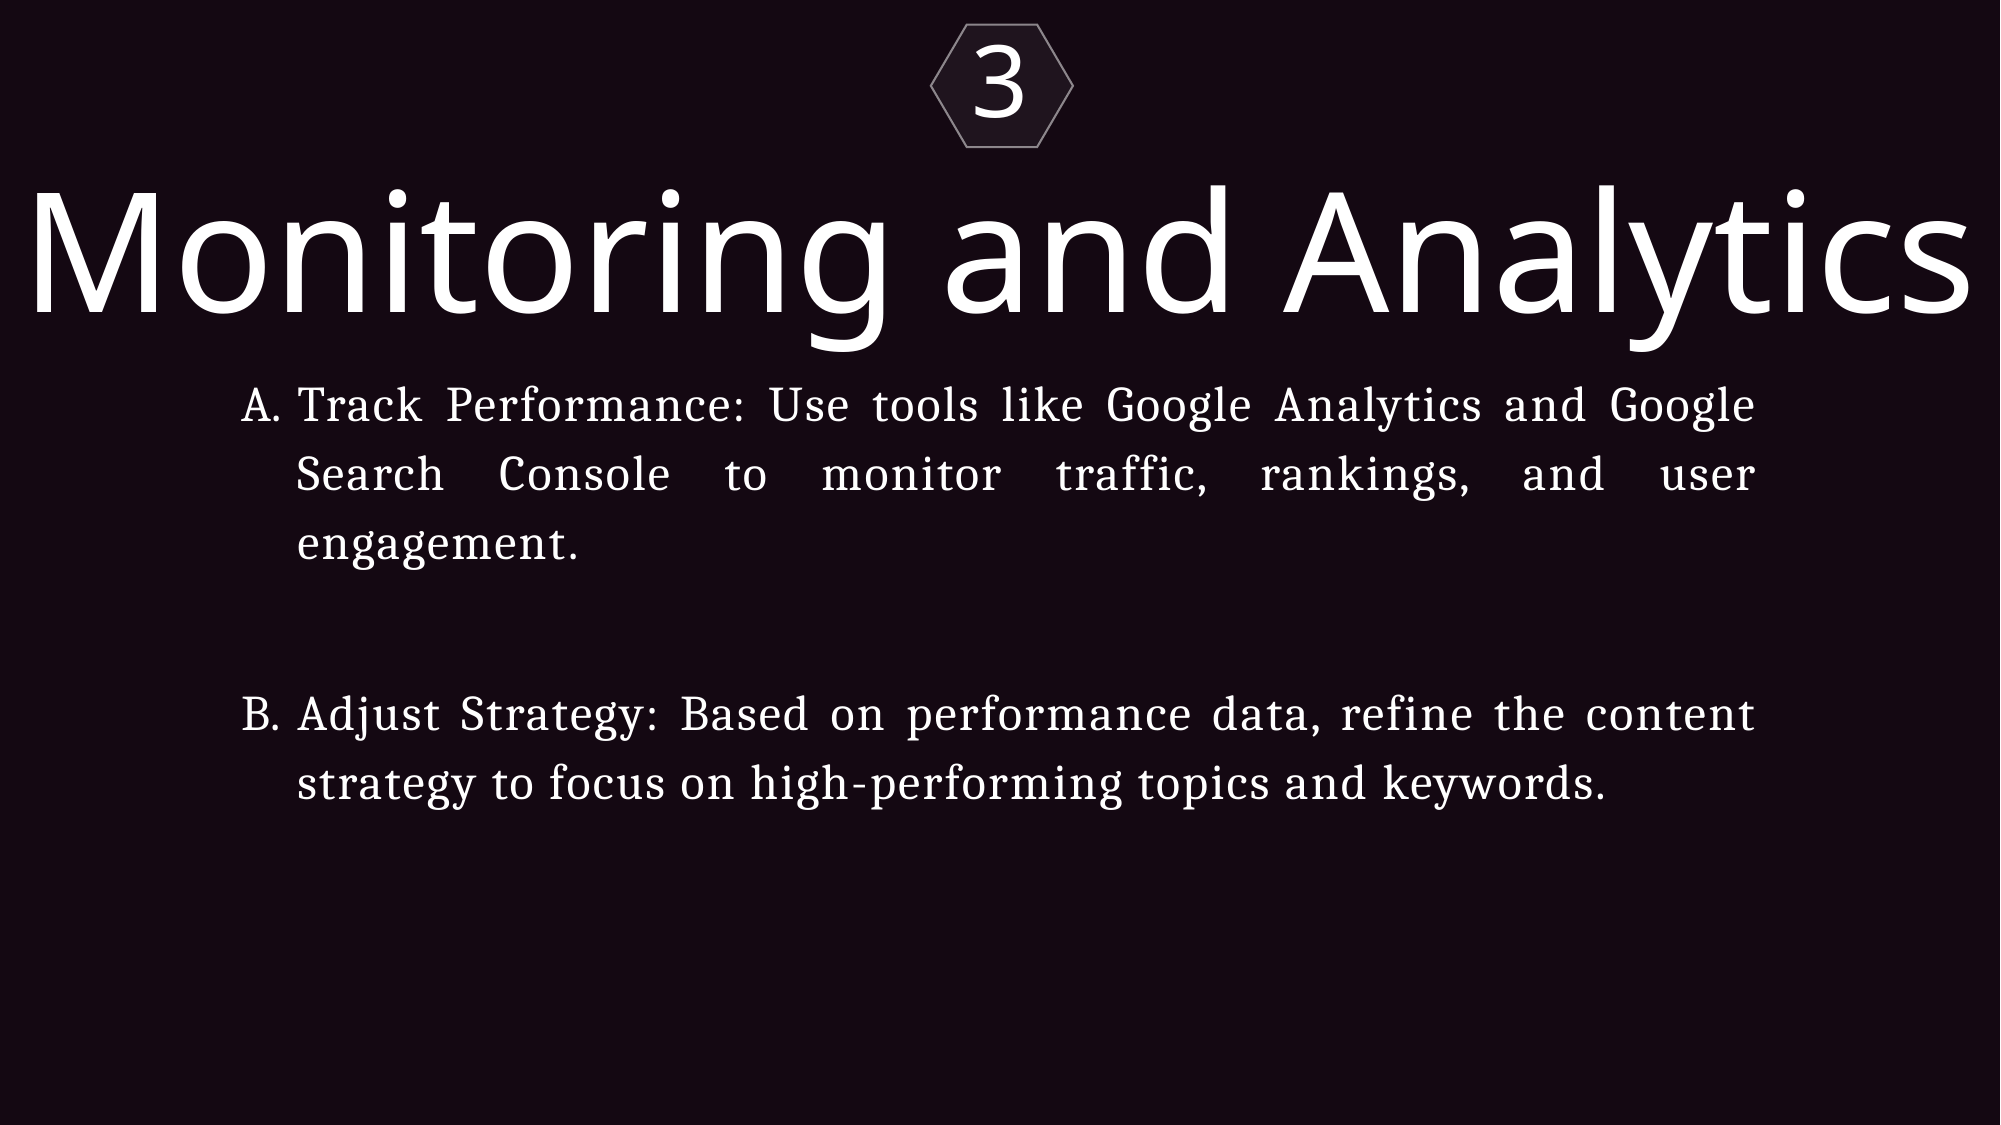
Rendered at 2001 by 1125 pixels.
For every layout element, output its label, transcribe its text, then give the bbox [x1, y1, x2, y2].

text_box Monitoring and Analytics [7, 209, 1993, 345]
text_box [929, 39, 956, 132]
text_box [963, 145, 1041, 149]
text_box [1044, 33, 1075, 139]
text_box Track Performance: Use tools like Google Analytics and Google Search Console to monitor traffic, rankings, and user engagement. Adjust Strategy: Based on performance data, refine the content strategy to focus on high-performing topics and keywords. [226, 354, 1774, 817]
text_box 3 [956, 10, 1044, 145]
